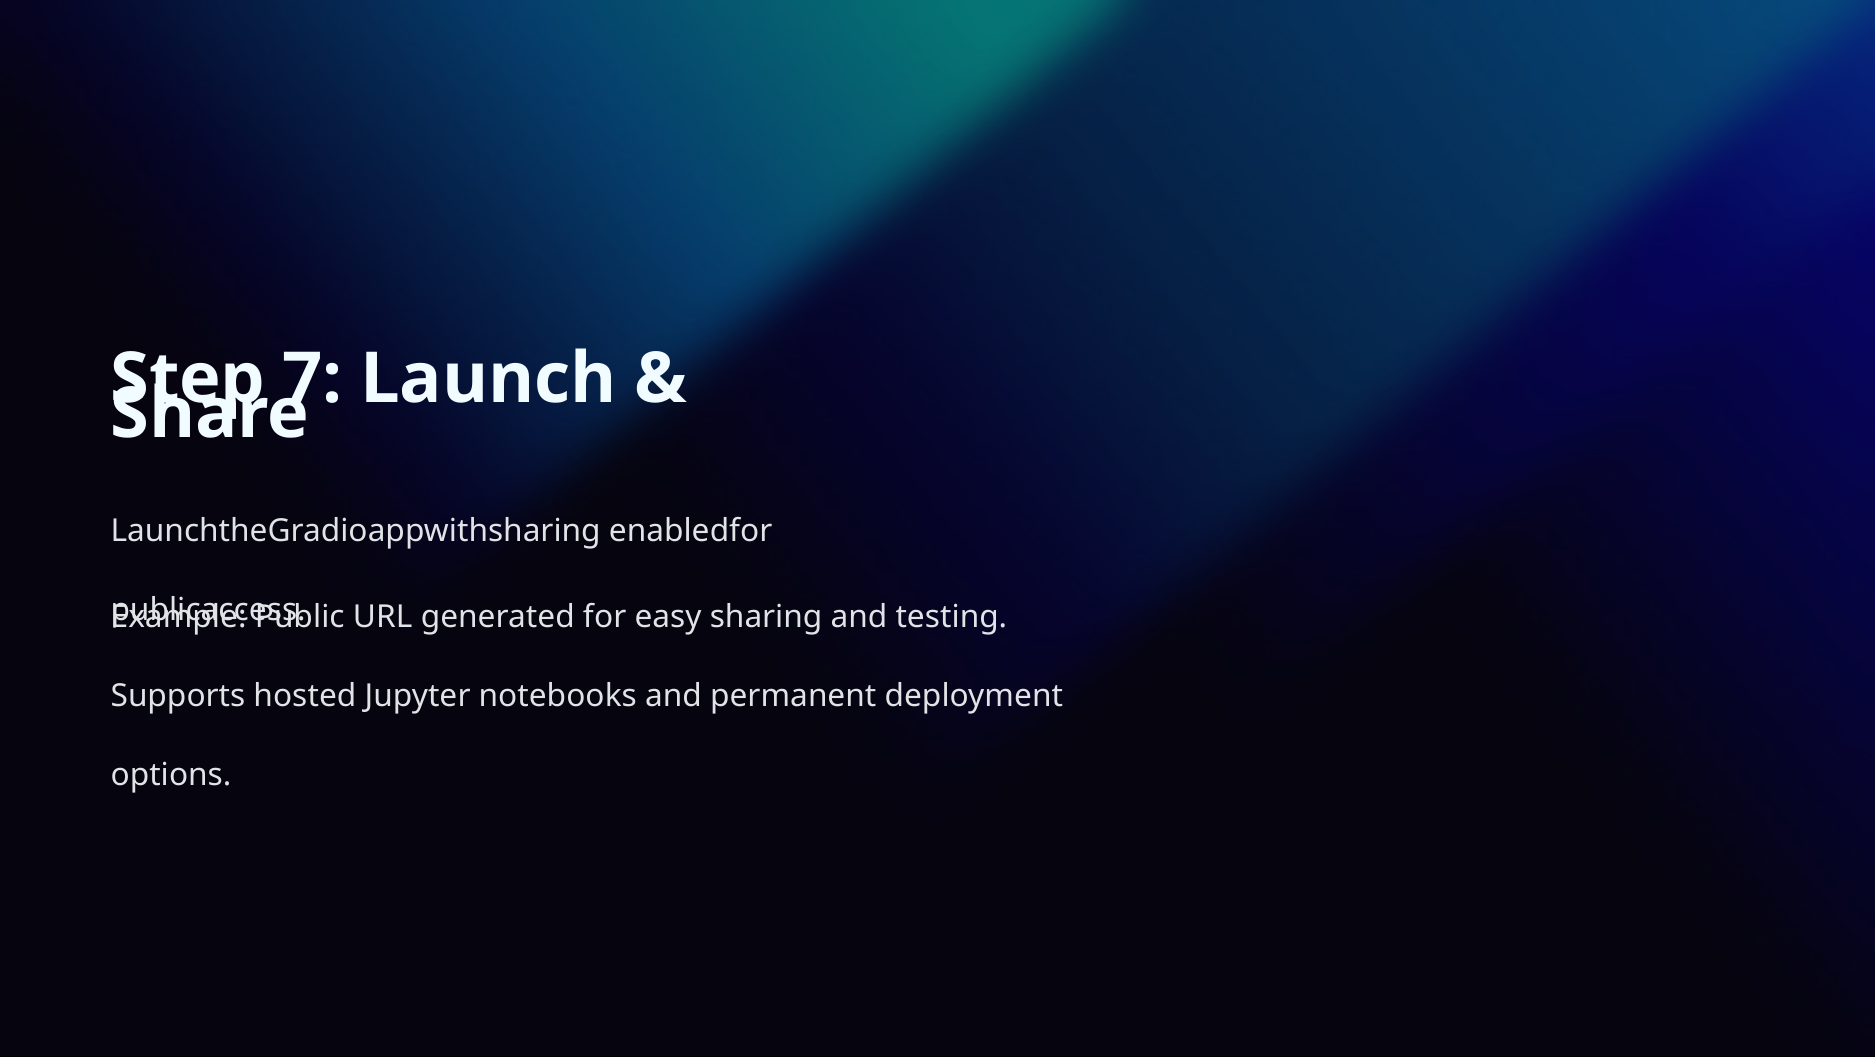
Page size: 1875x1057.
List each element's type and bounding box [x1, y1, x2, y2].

text_box [0, 0, 1875, 1057]
